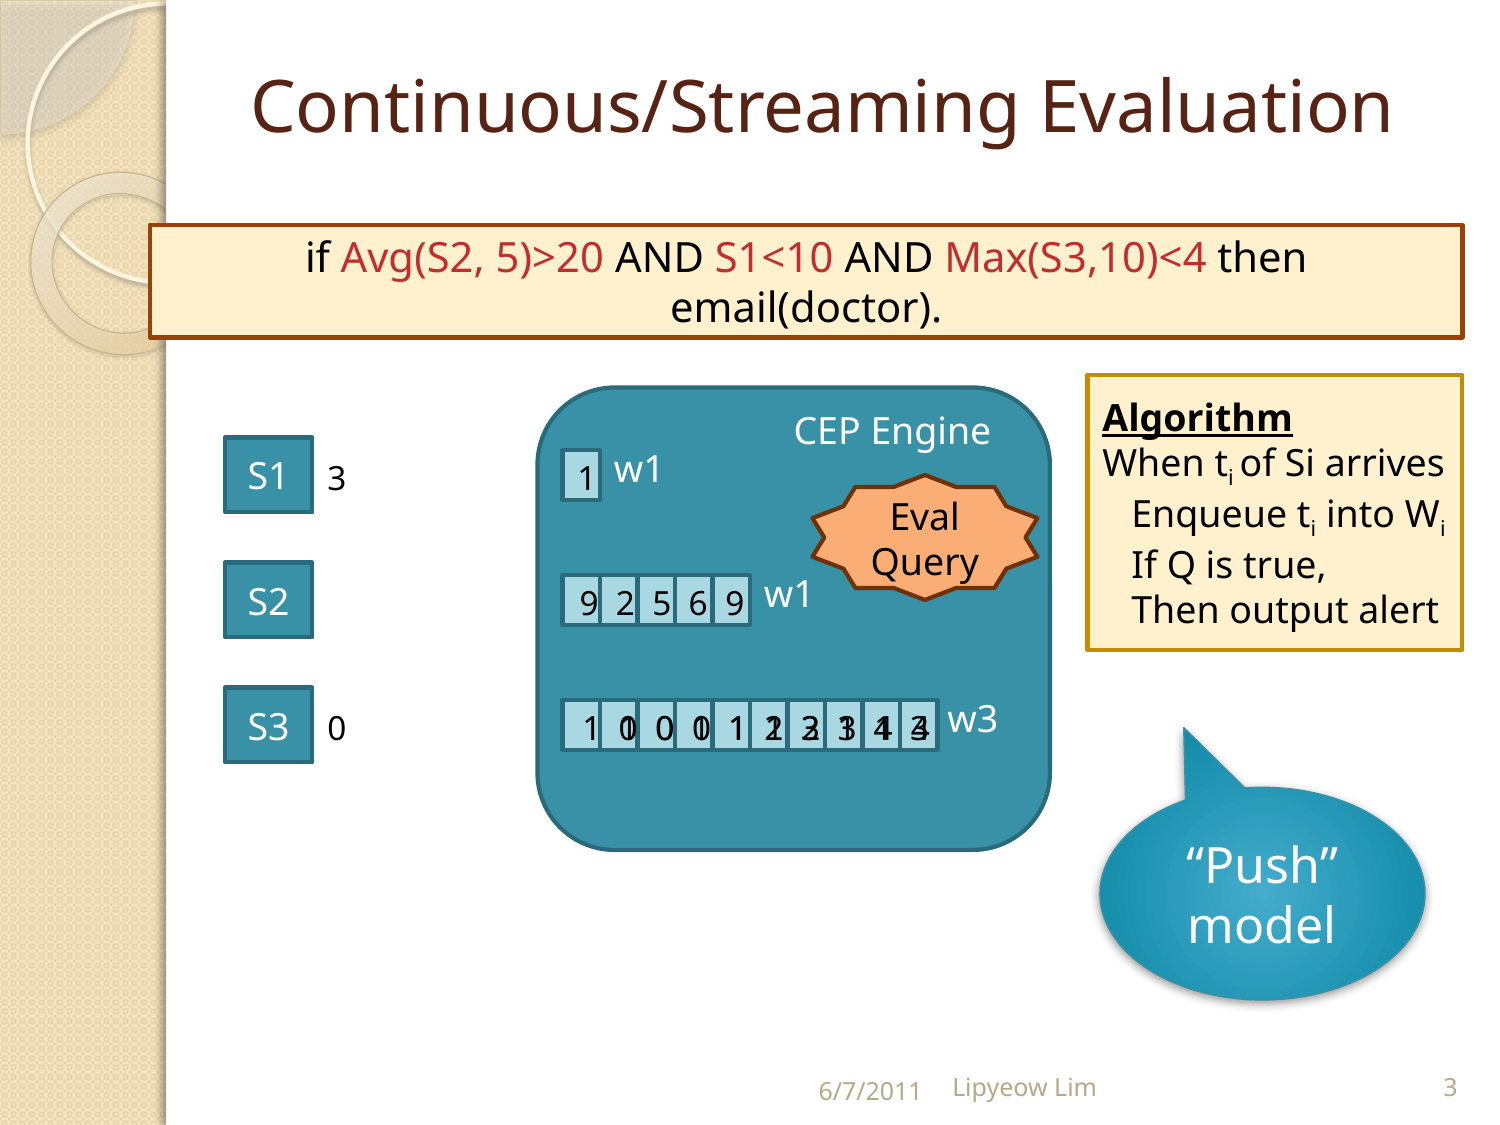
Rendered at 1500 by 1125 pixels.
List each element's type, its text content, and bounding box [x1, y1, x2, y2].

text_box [562, 699, 938, 751]
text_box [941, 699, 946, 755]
text_box w1 [598, 437, 680, 498]
slide_number 3 [1413, 1034, 1488, 1113]
text_box Eval Query [810, 473, 1040, 602]
text_box “Push” model [1099, 727, 1426, 1001]
text_box 0 [312, 699, 362, 755]
text_box S1 [223, 435, 314, 514]
footer Lipyeow Lim [937, 1034, 1413, 1113]
text_box if Avg(S2, 5)>20 AND S1<10 AND Max(S3,10)<4 then email(doctor). [148, 223, 1465, 340]
text_box [535, 385, 1053, 853]
text_box Algorithm When ti of Si arrives Enqueue ti into Wi If Q is true, Then output alert [1085, 373, 1464, 652]
text_box 1 [562, 449, 612, 505]
text_box 3 [312, 449, 362, 505]
title Continuous/Streaming Evaluation [235, 45, 1466, 163]
text_box CEP Engine [778, 399, 1007, 460]
text_box w3 [932, 687, 1014, 748]
text_box S3 [223, 685, 314, 764]
text_box S2 [223, 560, 314, 639]
text_box w1 [748, 562, 830, 623]
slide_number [587, 1034, 937, 1113]
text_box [562, 574, 751, 626]
text_box 9 2 5 6 9 [754, 574, 760, 630]
